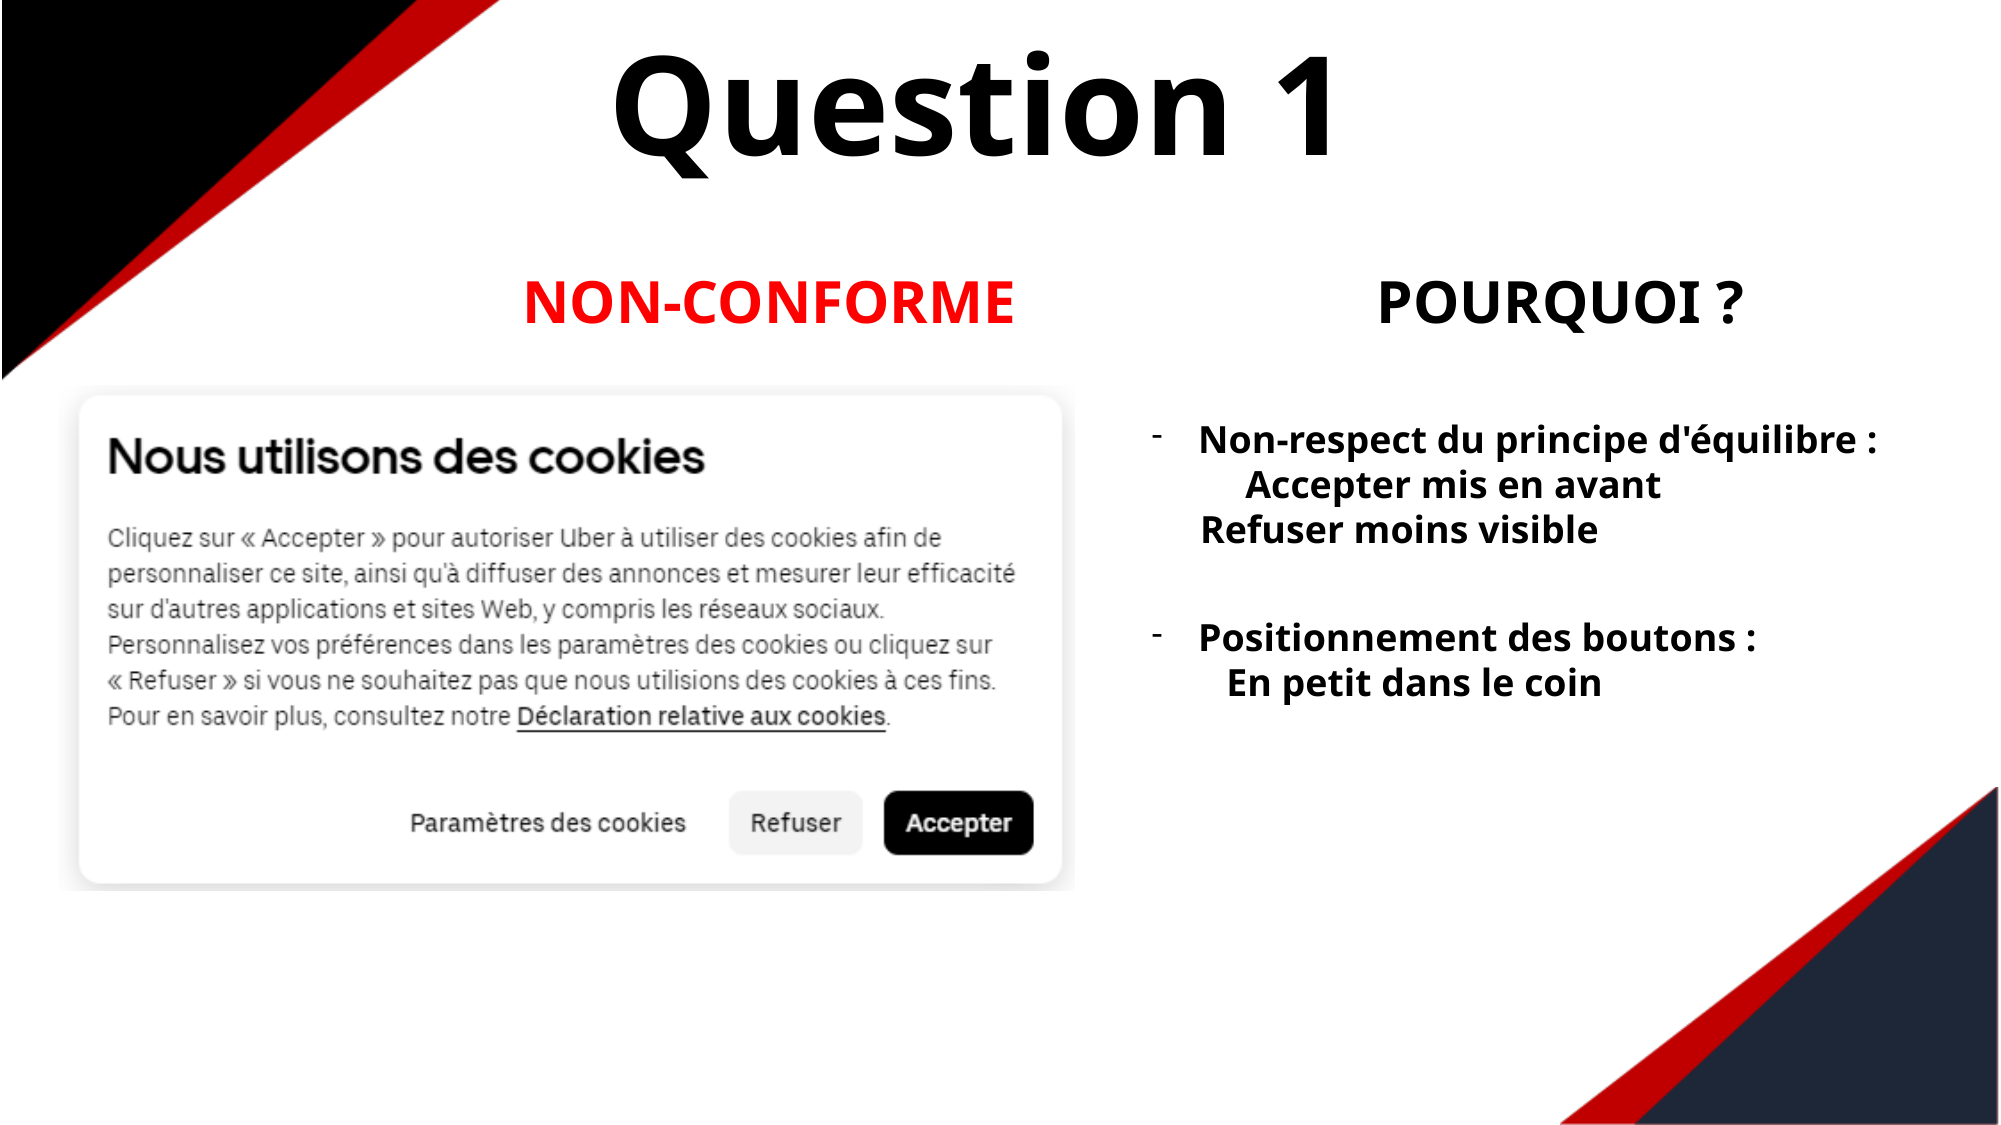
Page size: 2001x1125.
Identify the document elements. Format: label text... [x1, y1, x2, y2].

text_box Question 1 [593, 10, 1408, 191]
picture [1560, 787, 2000, 1125]
text_box POURQUOI ? [1361, 257, 1851, 388]
text_box Positionnement des boutons : En petit dans le coin [1136, 606, 1894, 712]
picture [1, 0, 1075, 891]
text_box Non-respect du principe d'équilibre : Accepter mis en avant Refuser moins visible [1136, 408, 1894, 559]
text_box NON-CONFORME [507, 257, 1155, 343]
